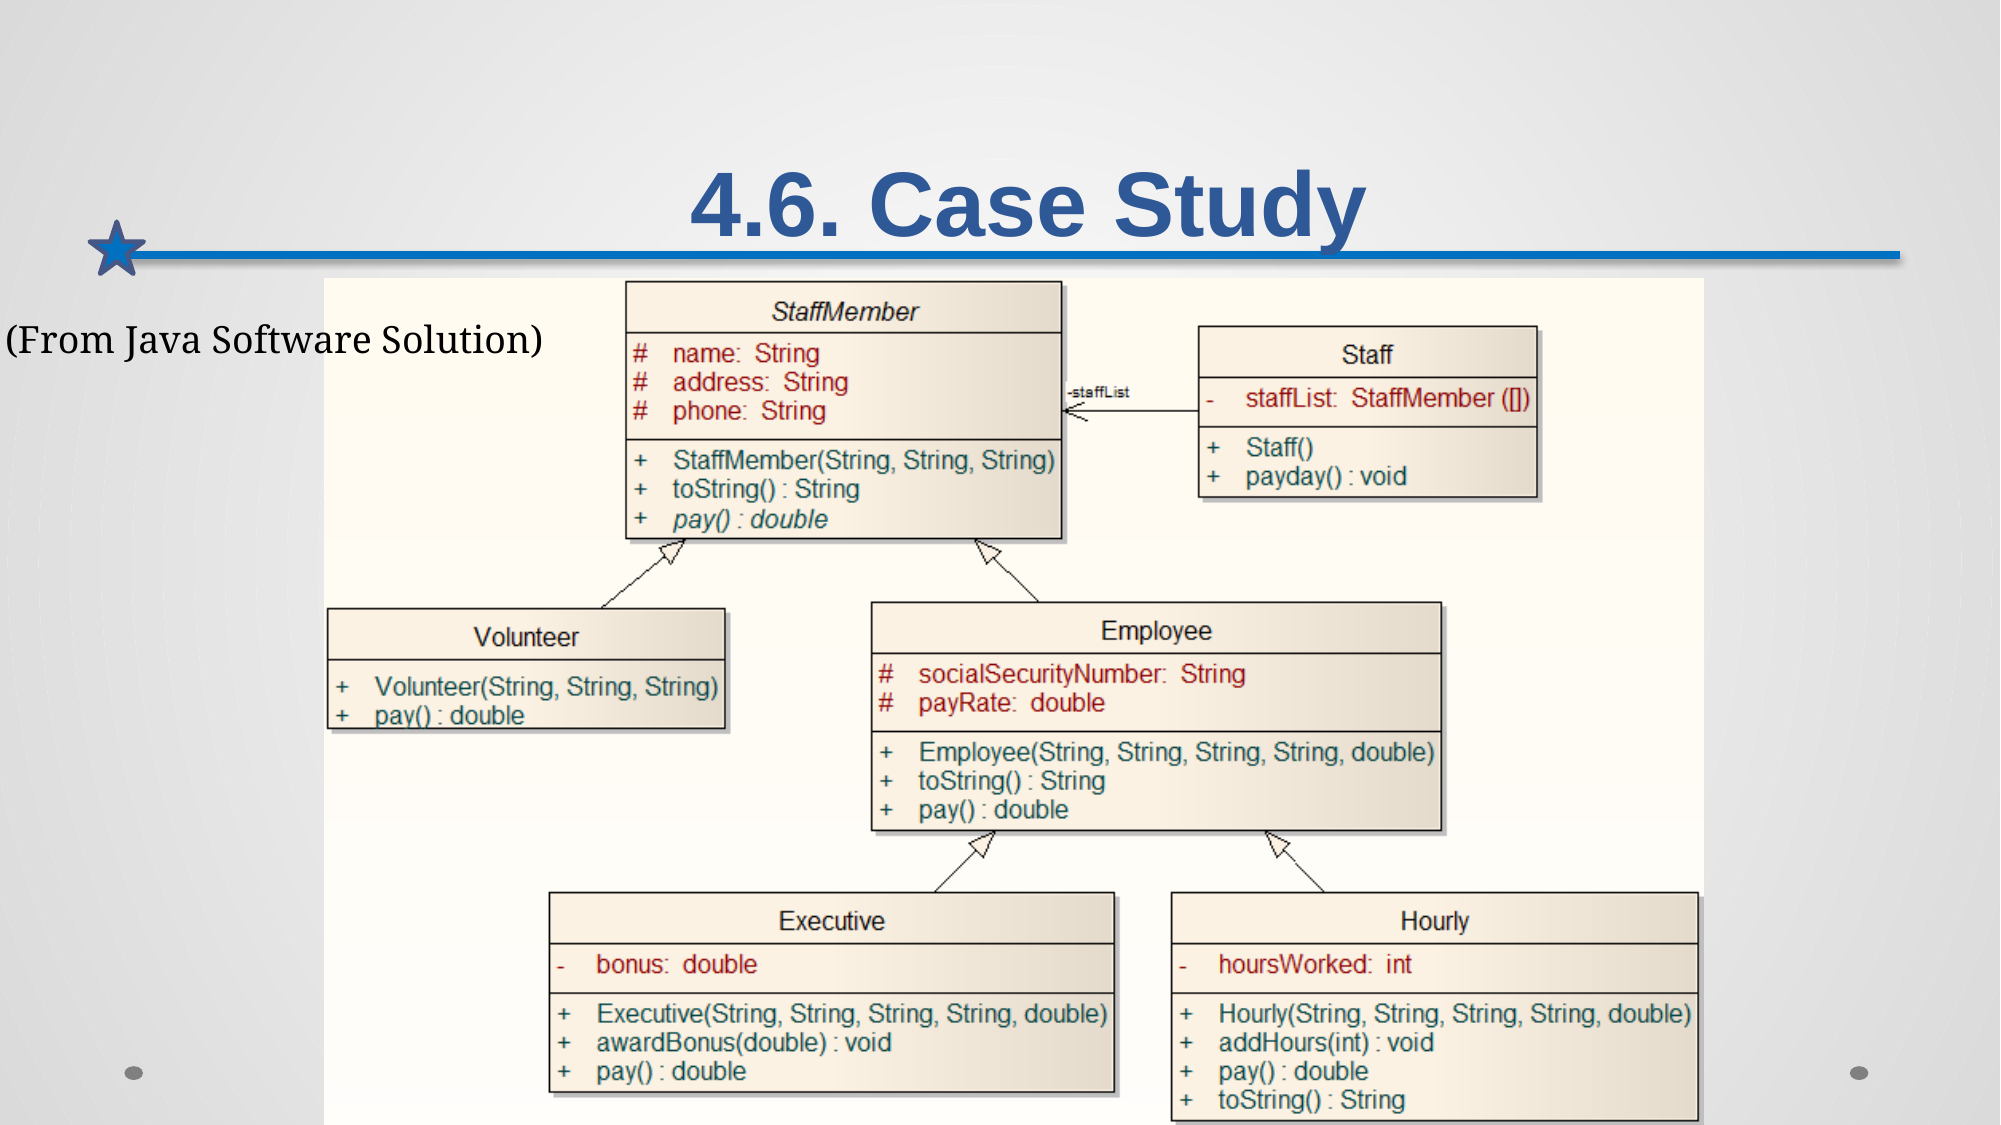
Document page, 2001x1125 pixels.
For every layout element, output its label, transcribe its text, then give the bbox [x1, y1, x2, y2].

title 4.6. Case Study [161, 28, 1897, 263]
picture [323, 277, 1704, 1125]
text_box (From Java Software Solution) [0, 308, 318, 369]
